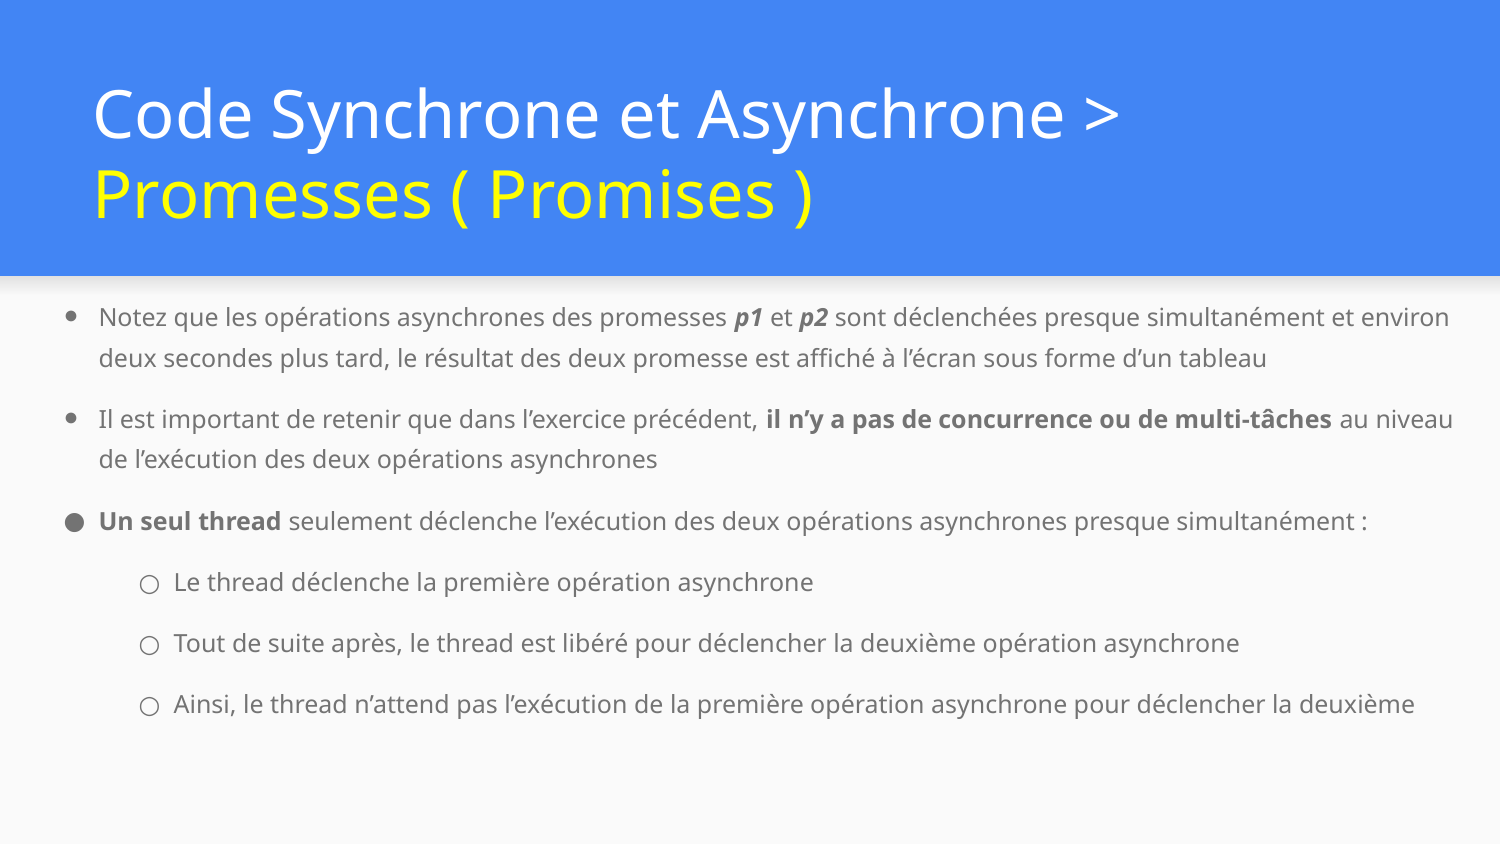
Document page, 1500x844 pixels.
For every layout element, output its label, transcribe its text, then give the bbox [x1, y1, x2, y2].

title Code Synchrone et Asynchrone > Promesses ( Promises ) [77, 121, 1459, 248]
list Notez que les opérations asynchrones des promesses p1 et p2 sont déclenchées presque simultanément et environ deux secondes plus tard, le résultat des deux promesse est affiché à l’écran sous forme d’un tableau Il est important de retenir que dans l’exercice précédent, il n’y a pas de concurrence ou de multi-tâches au niveau de l’exécution des deux opérations asynchrones Un seul thread seulement déclenche l’exécution des deux opérations asynchrones presque simultanément : Le thread déclenche la première opération asynchrone Tout de suite après, le thread est libéré pour déclencher la deuxième opération asynchrone Ainsi, le thread n’attend pas l’exécution de la première opération asynchrone pour déclencher la deuxième [23, 276, 1477, 844]
